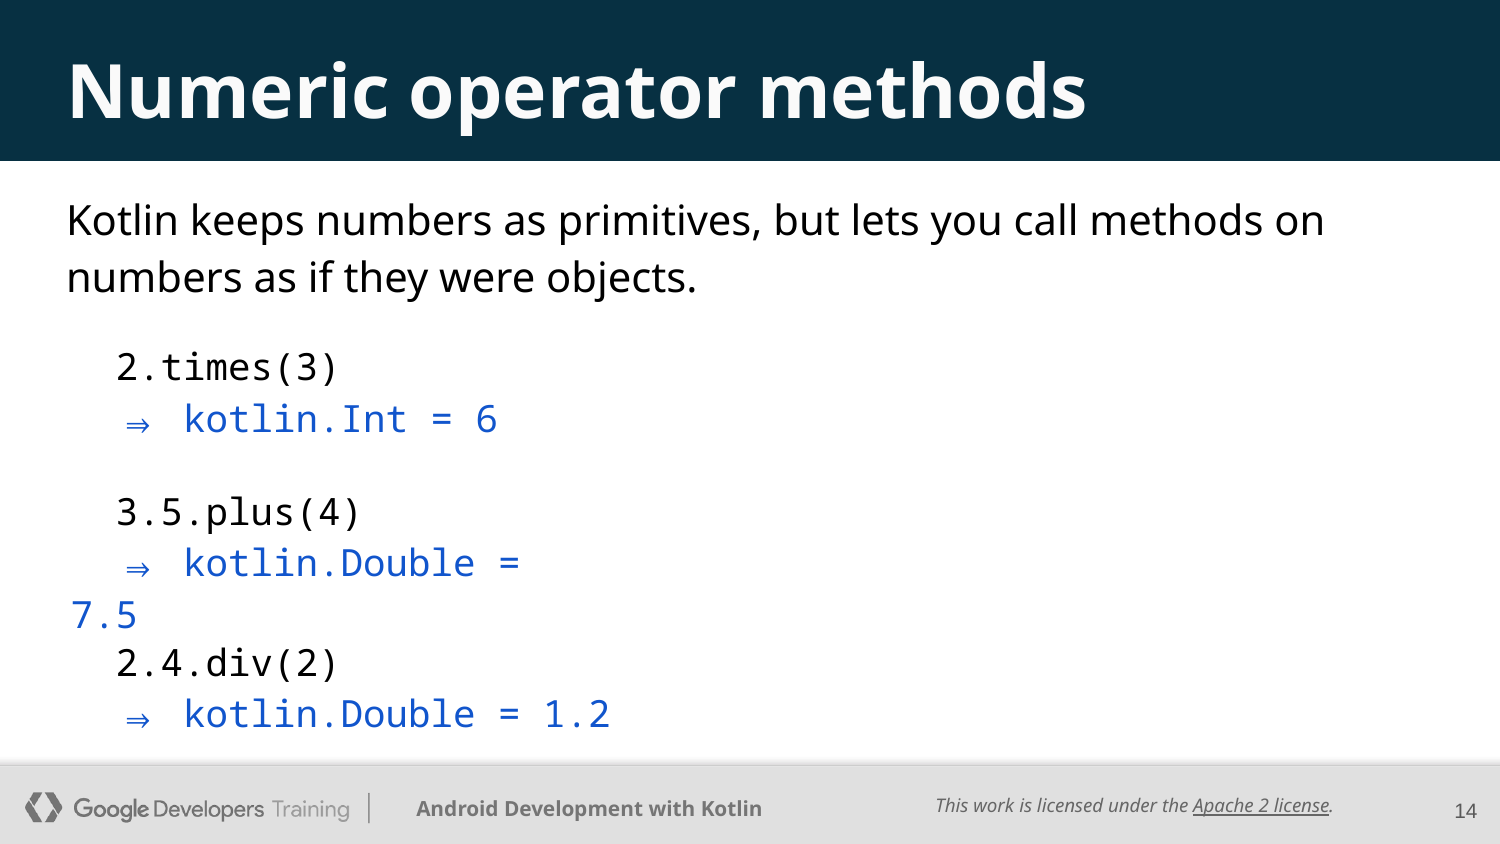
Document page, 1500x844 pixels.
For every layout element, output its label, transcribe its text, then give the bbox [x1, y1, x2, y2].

text_box 2.4.div(2) ⇒ kotlin.Double = 1.2 [55, 616, 682, 682]
picture [0, 161, 1500, 844]
text_box 3.5.plus(4) ⇒ kotlin.Double = 7.5 [55, 465, 594, 592]
title Numeric operator methods [51, 28, 1449, 122]
list Kotlin keeps numbers as primitives, but lets you call methods on numbers as if they were objects. [51, 171, 1449, 306]
slide_number 14 [1402, 777, 1493, 842]
text_box 2.times(3) ⇒ kotlin.Int = 6 [55, 321, 579, 386]
